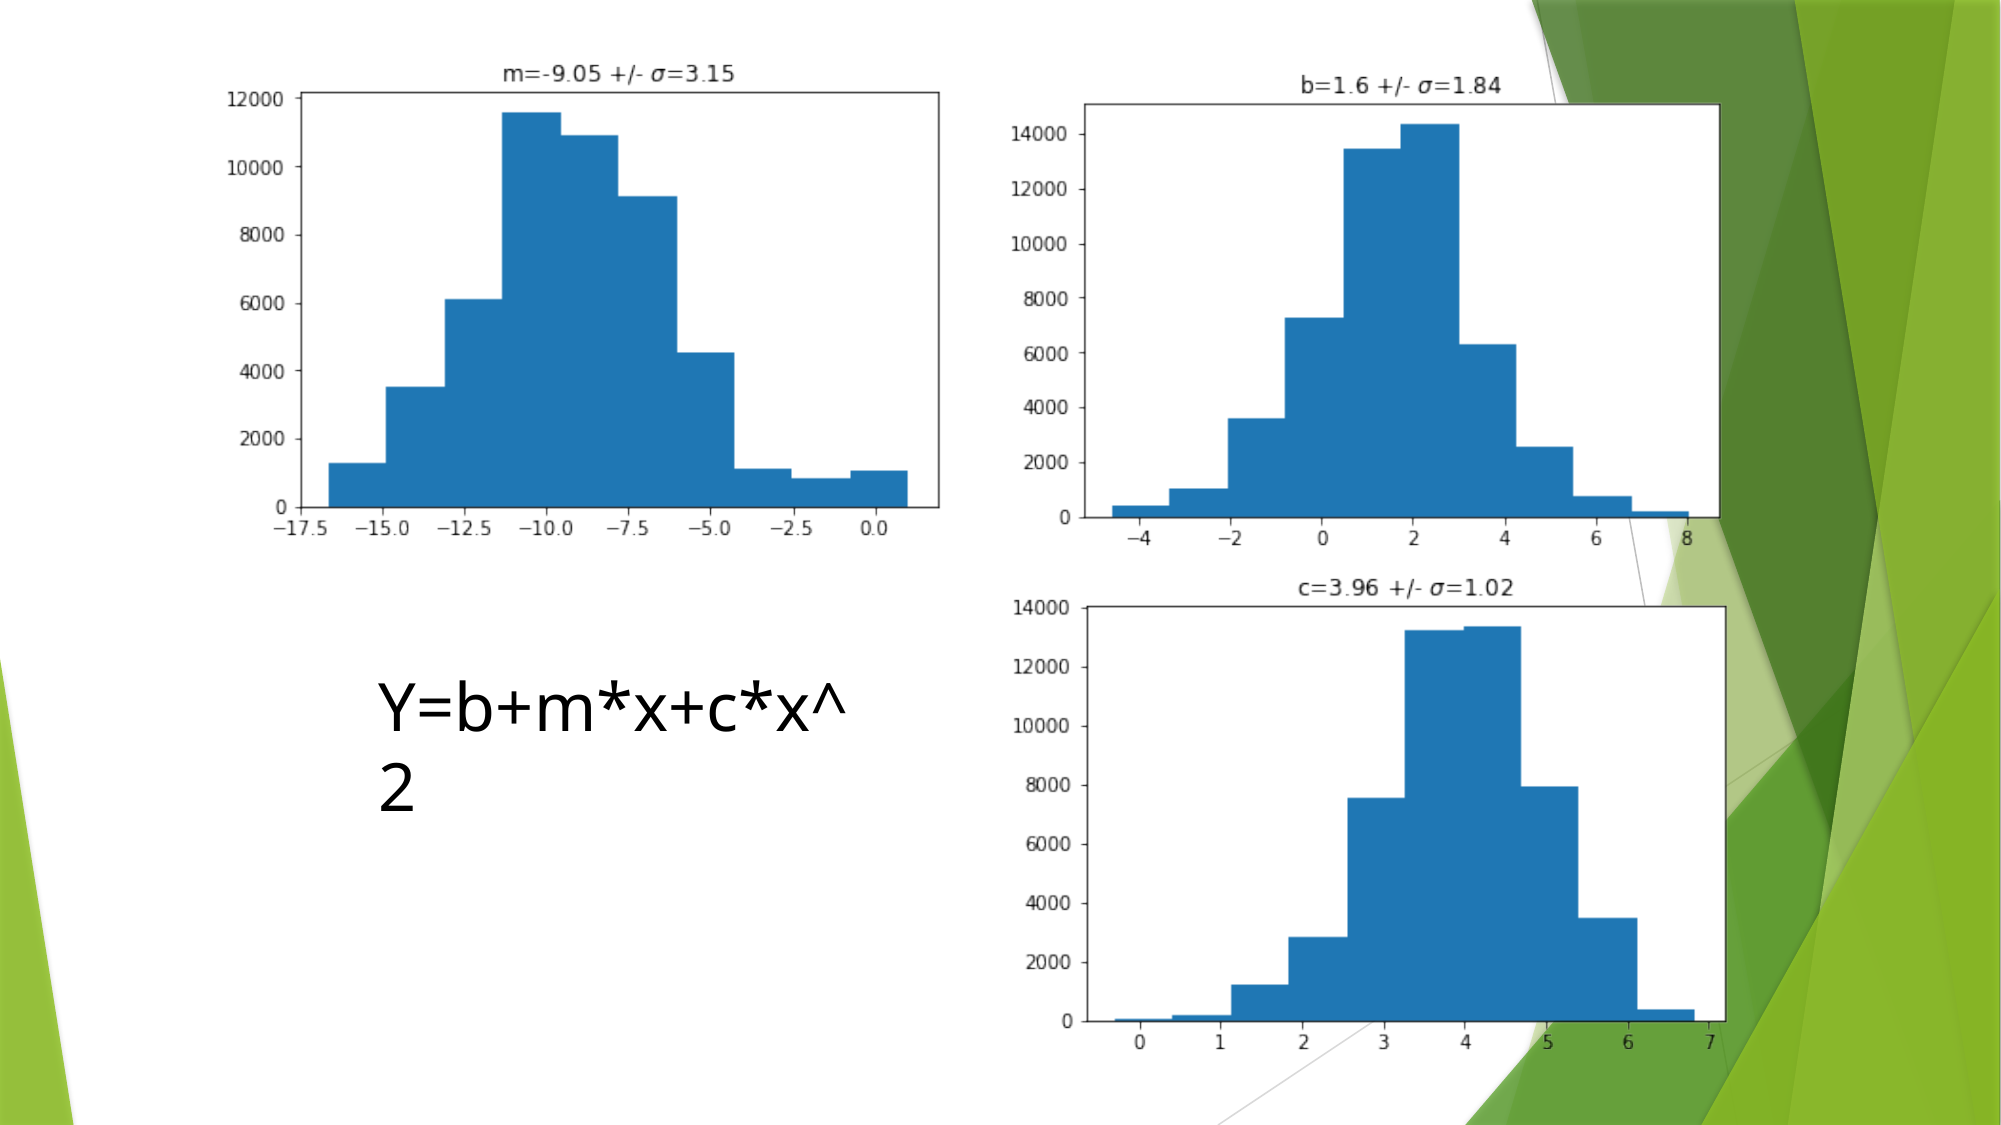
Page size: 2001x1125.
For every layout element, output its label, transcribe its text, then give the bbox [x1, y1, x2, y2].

picture [213, 47, 951, 553]
picture [996, 57, 1737, 1068]
text_box Y=b+m*x+c*x^2 [364, 657, 874, 832]
